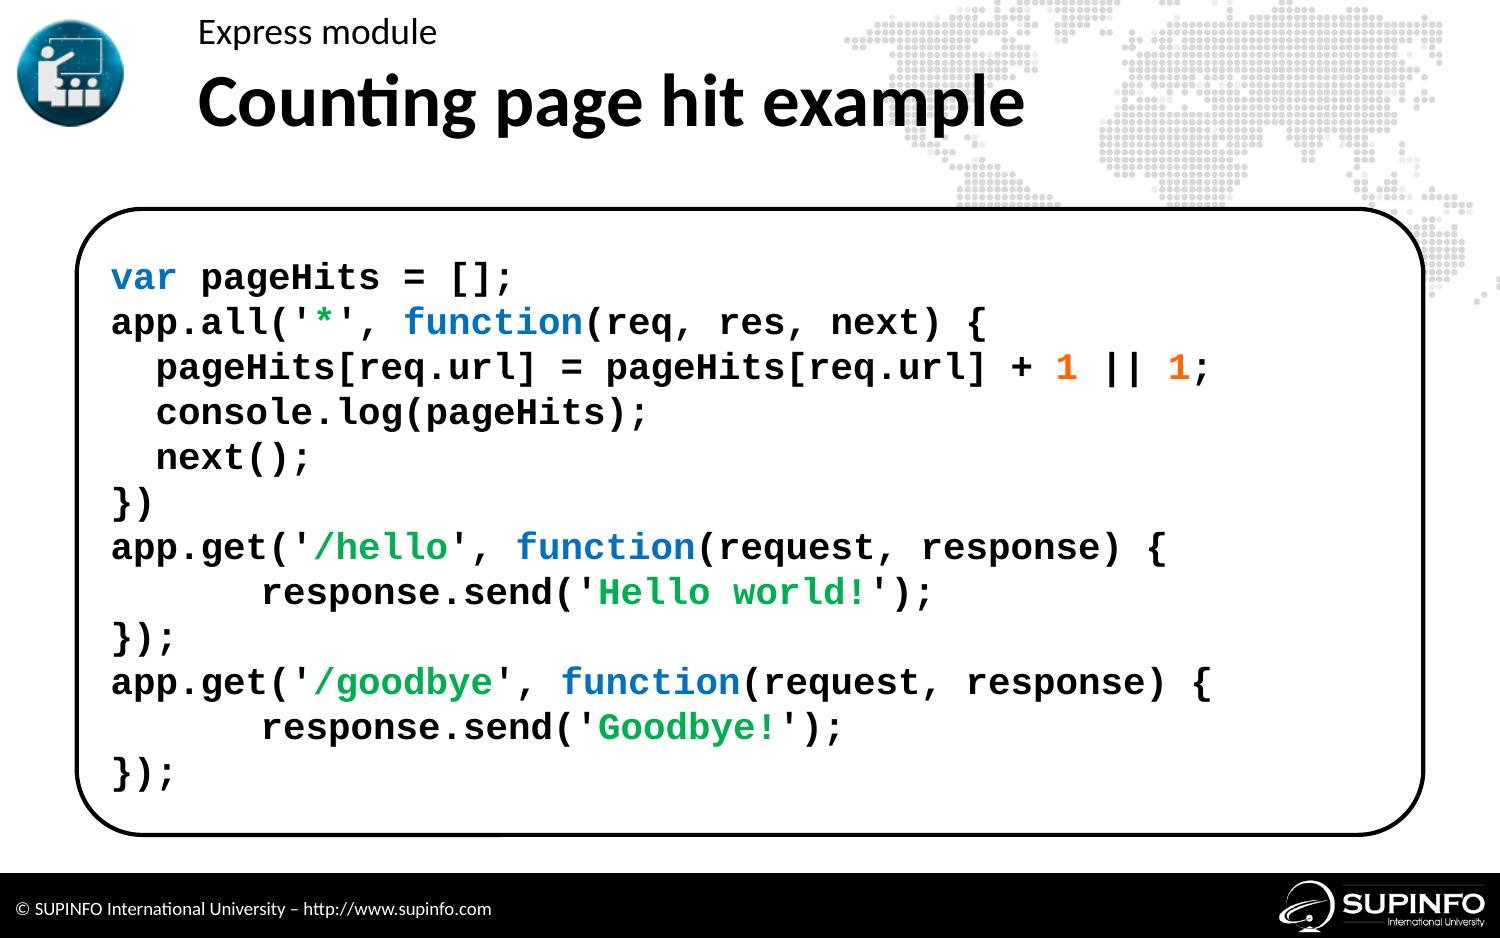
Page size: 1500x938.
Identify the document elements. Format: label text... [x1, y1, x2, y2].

text_box var pageHits = []; app.all('*', function(req, res, next) { pageHits[req.url] = pageHits[req.url] + 1 || 1; console.log(pageHits); next(); }) app.get('/hello', function(request, response) { response.send('Hello world!'); }); app.get('/goodbye', function(request, response) { response.send('Goodbye!'); }); [74, 206, 1426, 838]
picture [1269, 870, 1494, 938]
text_box Counting page hit example [183, 56, 1459, 138]
picture [49, 37, 102, 75]
picture [17, 19, 125, 127]
text_box Express module [183, 0, 1459, 56]
picture [39, 46, 101, 107]
picture [844, 0, 1500, 327]
